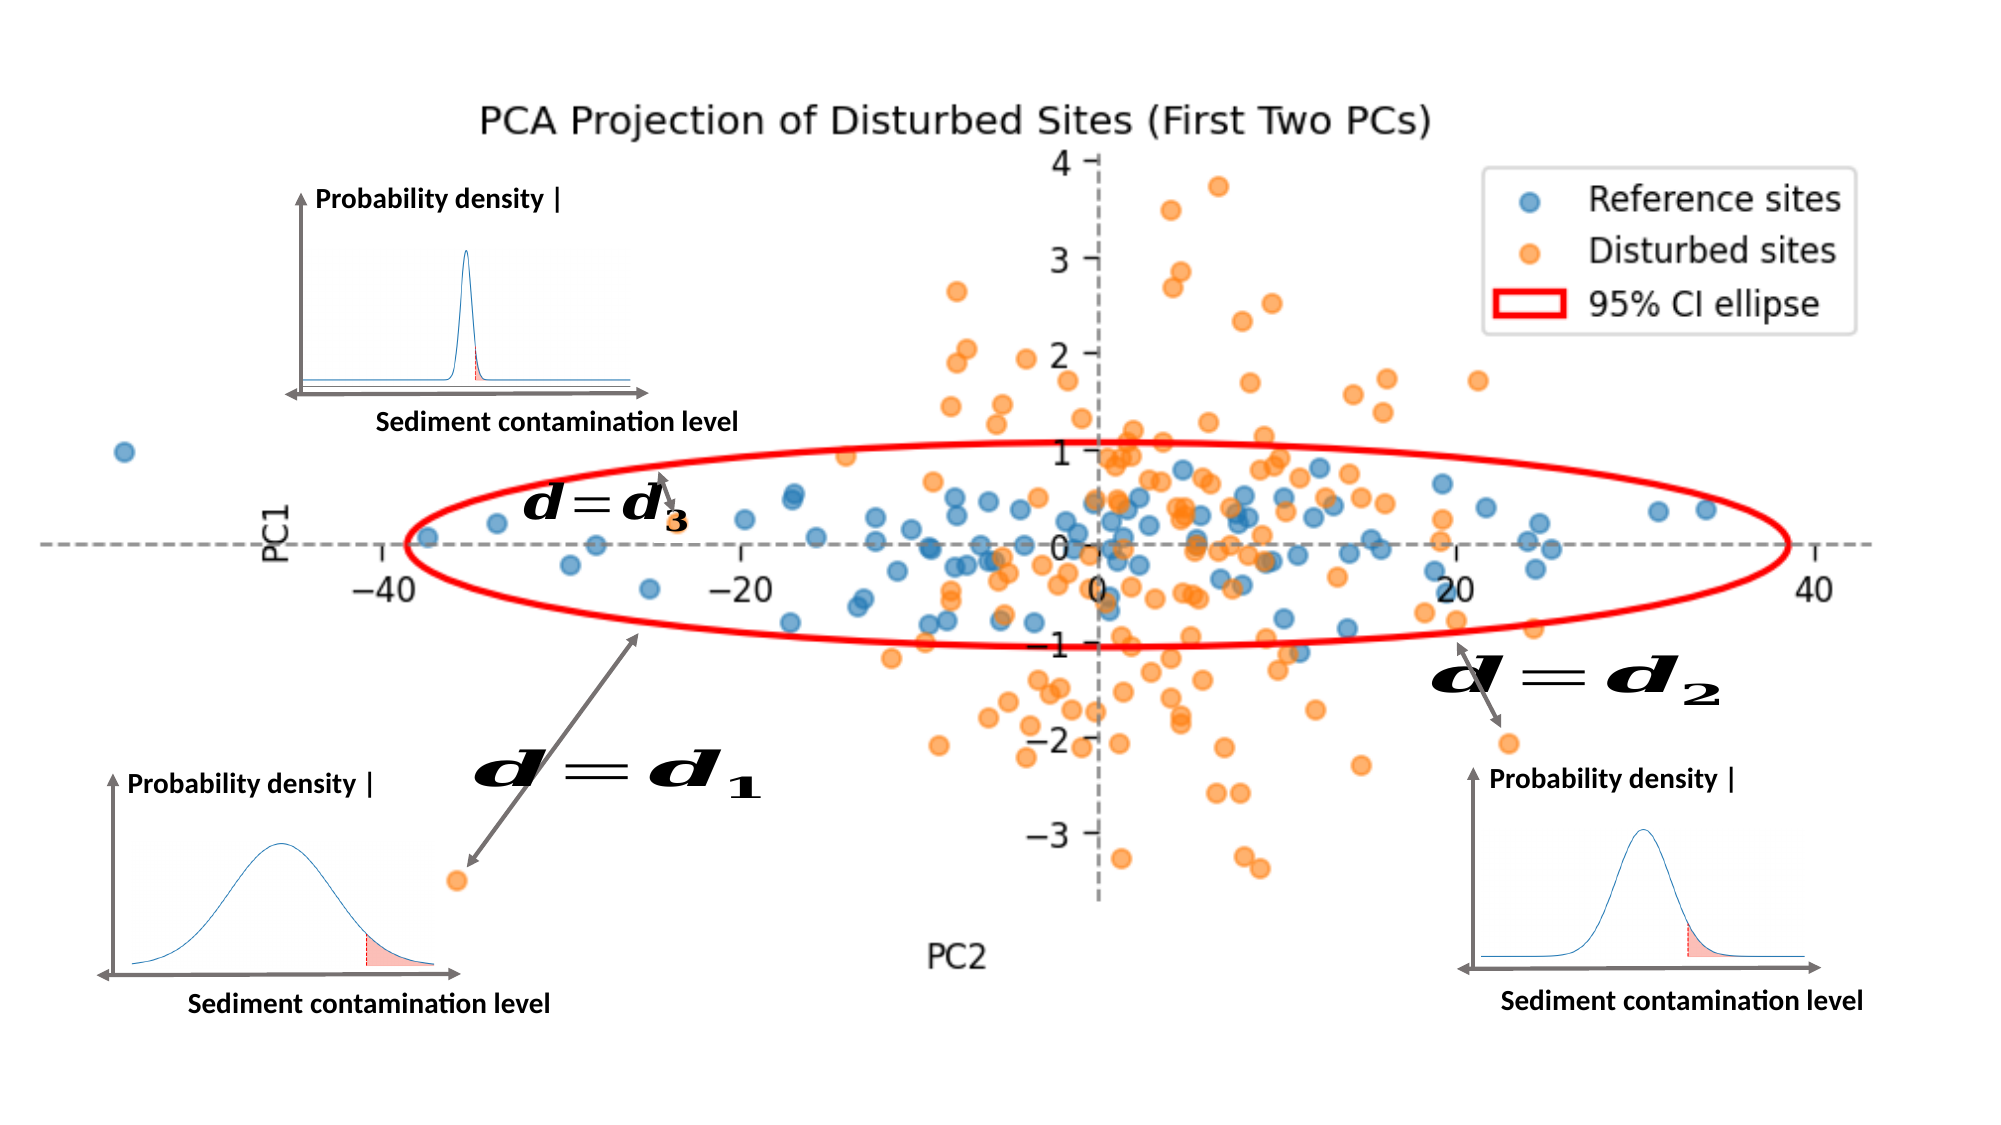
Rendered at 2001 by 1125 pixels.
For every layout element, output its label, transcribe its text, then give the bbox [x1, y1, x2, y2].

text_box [658, 471, 674, 513]
picture [17, 81, 1894, 999]
text_box Sediment contamination level [1486, 973, 1945, 1024]
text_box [466, 633, 639, 868]
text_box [1456, 641, 1502, 728]
text_box Sediment contamination level [173, 999, 633, 1027]
